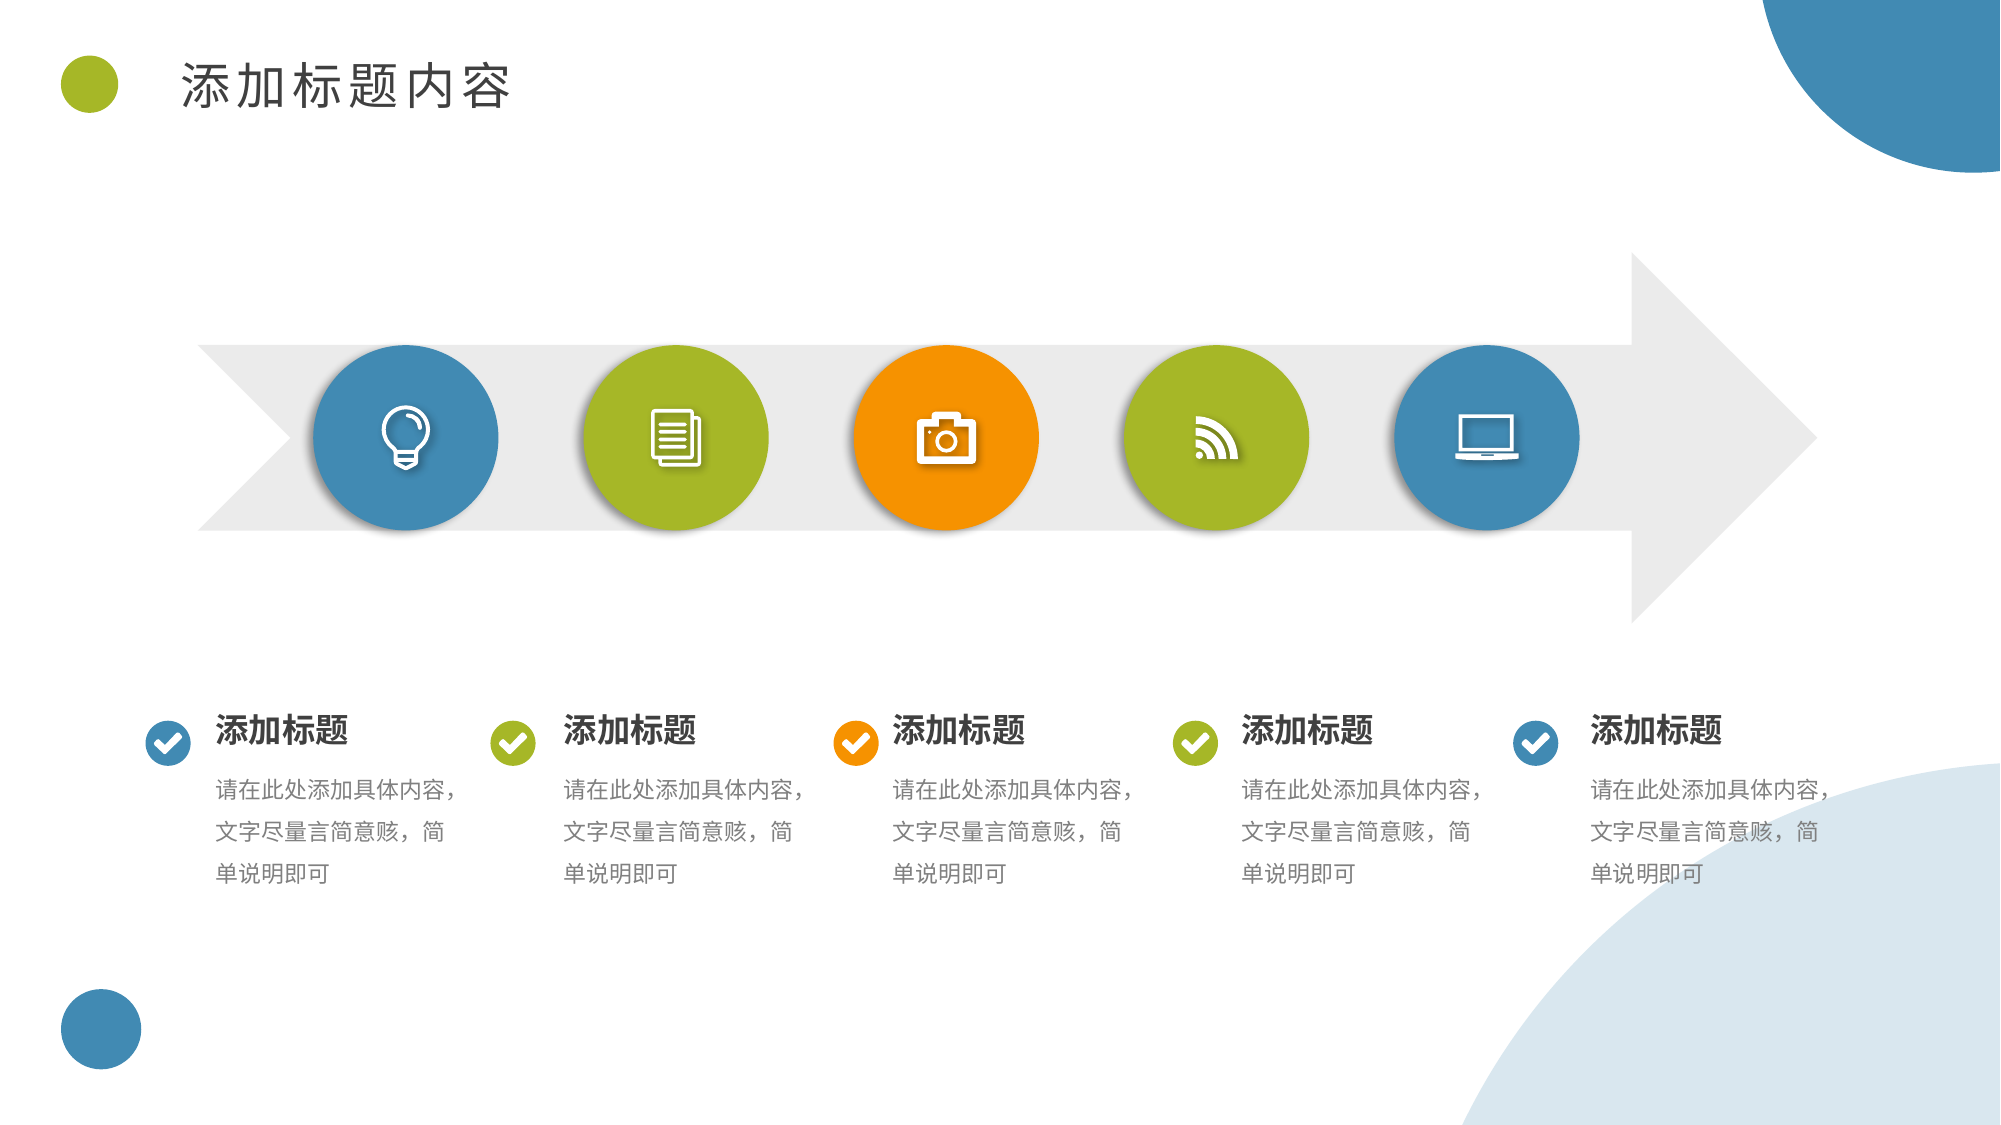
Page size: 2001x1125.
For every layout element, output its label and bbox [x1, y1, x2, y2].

text_box [145, 720, 191, 766]
text_box [1172, 720, 1218, 766]
text_box [60, 0, 2000, 1125]
text_box [833, 720, 879, 766]
text_box [490, 720, 536, 766]
text_box [197, 252, 1818, 624]
text_box [1513, 720, 1559, 766]
